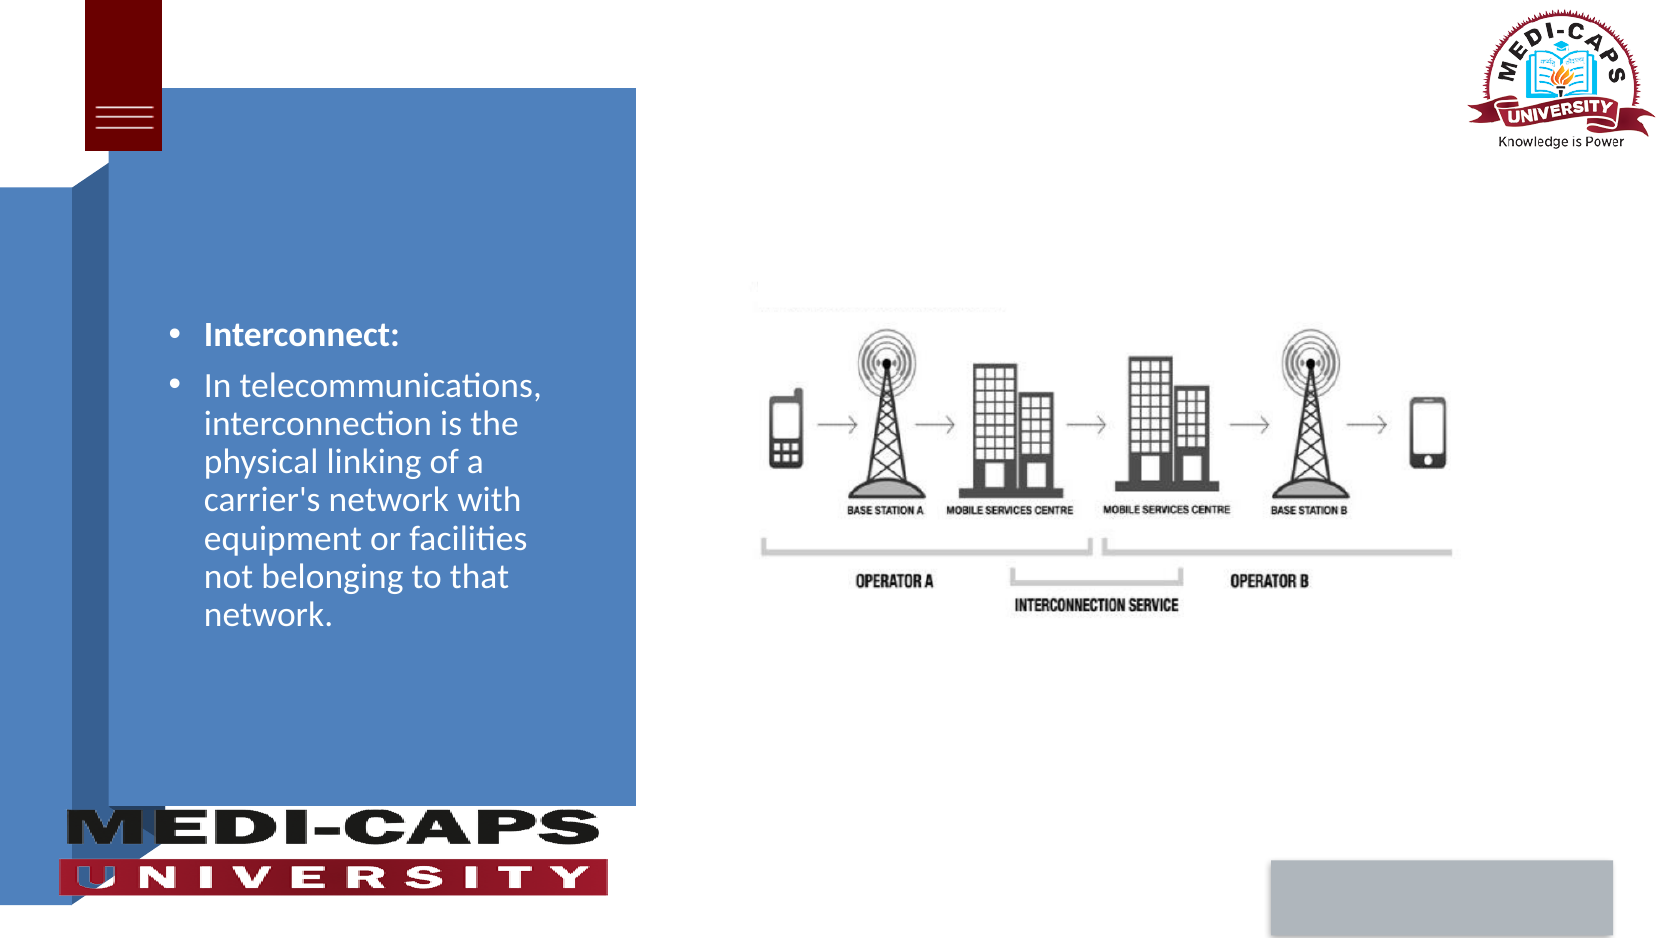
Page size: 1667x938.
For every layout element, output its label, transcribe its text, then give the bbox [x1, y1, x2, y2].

text_box [1270, 860, 1614, 936]
picture [683, 258, 1578, 636]
text_box [0, 187, 72, 906]
text_box [0, 0, 1667, 938]
picture [53, 801, 614, 899]
picture [1463, 7, 1660, 152]
text_box [108, 88, 636, 806]
text_box [72, 163, 108, 800]
picture [85, 0, 163, 151]
text_box Interconnect: In telecommunications, interconnection is the physical linking of a carrier's network with equipment or facilities not belonging to that network. [153, 308, 591, 717]
